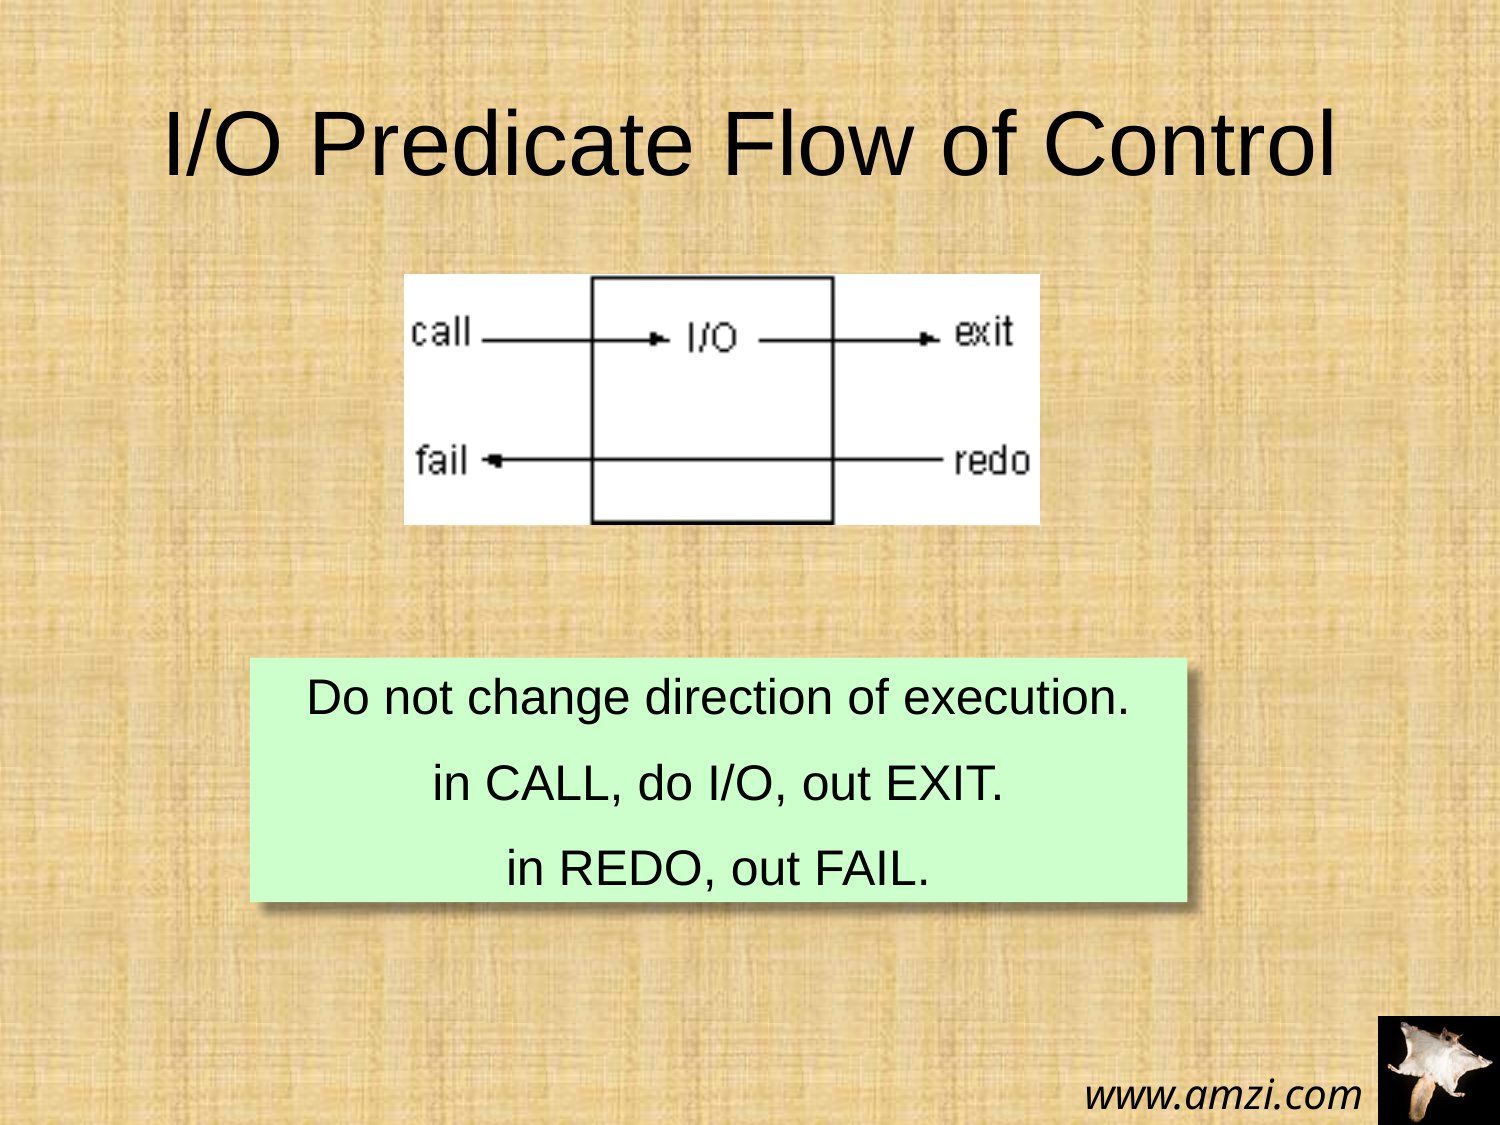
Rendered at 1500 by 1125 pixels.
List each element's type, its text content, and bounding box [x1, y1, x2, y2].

title I/O Predicate Flow of Control [75, 45, 1425, 233]
text_box Do not change direction of execution. in CALL, do I/O, out EXIT. in REDO, out FAIL. [249, 657, 1188, 903]
picture [0, 0, 1500, 1125]
